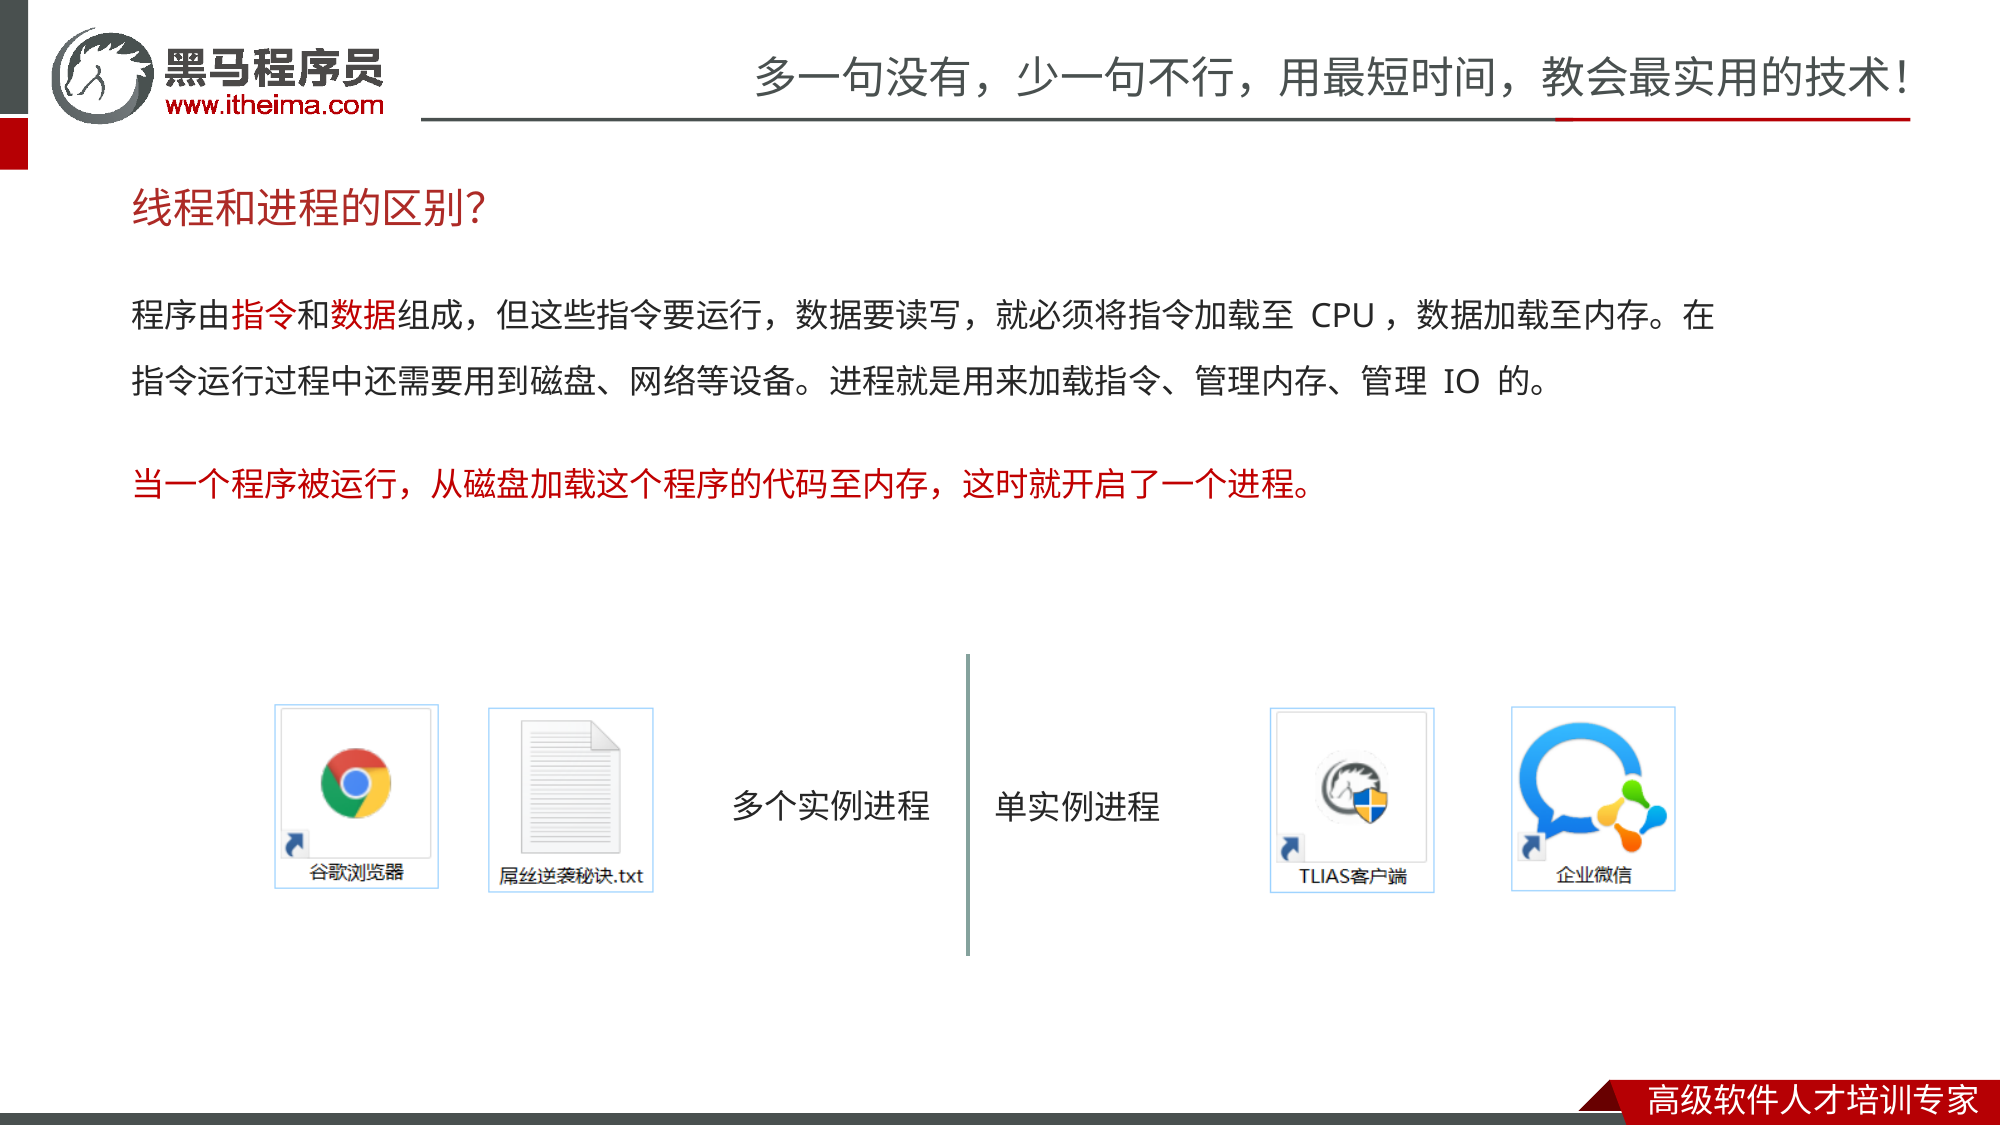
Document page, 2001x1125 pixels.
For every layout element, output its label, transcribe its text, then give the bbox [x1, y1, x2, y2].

text_box 当一个程序被运行，从磁盘加载这个程序的代码至内存，这时就开启了一个进程。 [116, 436, 1872, 521]
picture [482, 699, 660, 899]
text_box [979, 699, 1683, 902]
picture [267, 698, 445, 894]
text_box 多个实例进程 [716, 758, 957, 843]
picture [50, 26, 384, 125]
list 程序由指令和数据组成，但这些指令要运行，数据要读写，就必须将指令加载至 CPU，数据加载至内存。在 指令运行过程中还需要用到磁盘、网络等设备。进程就是用来加载指令、管理内存、管理 IO 的。 [116, 266, 1872, 436]
title 线程和进程的区别？ [116, 164, 1872, 250]
